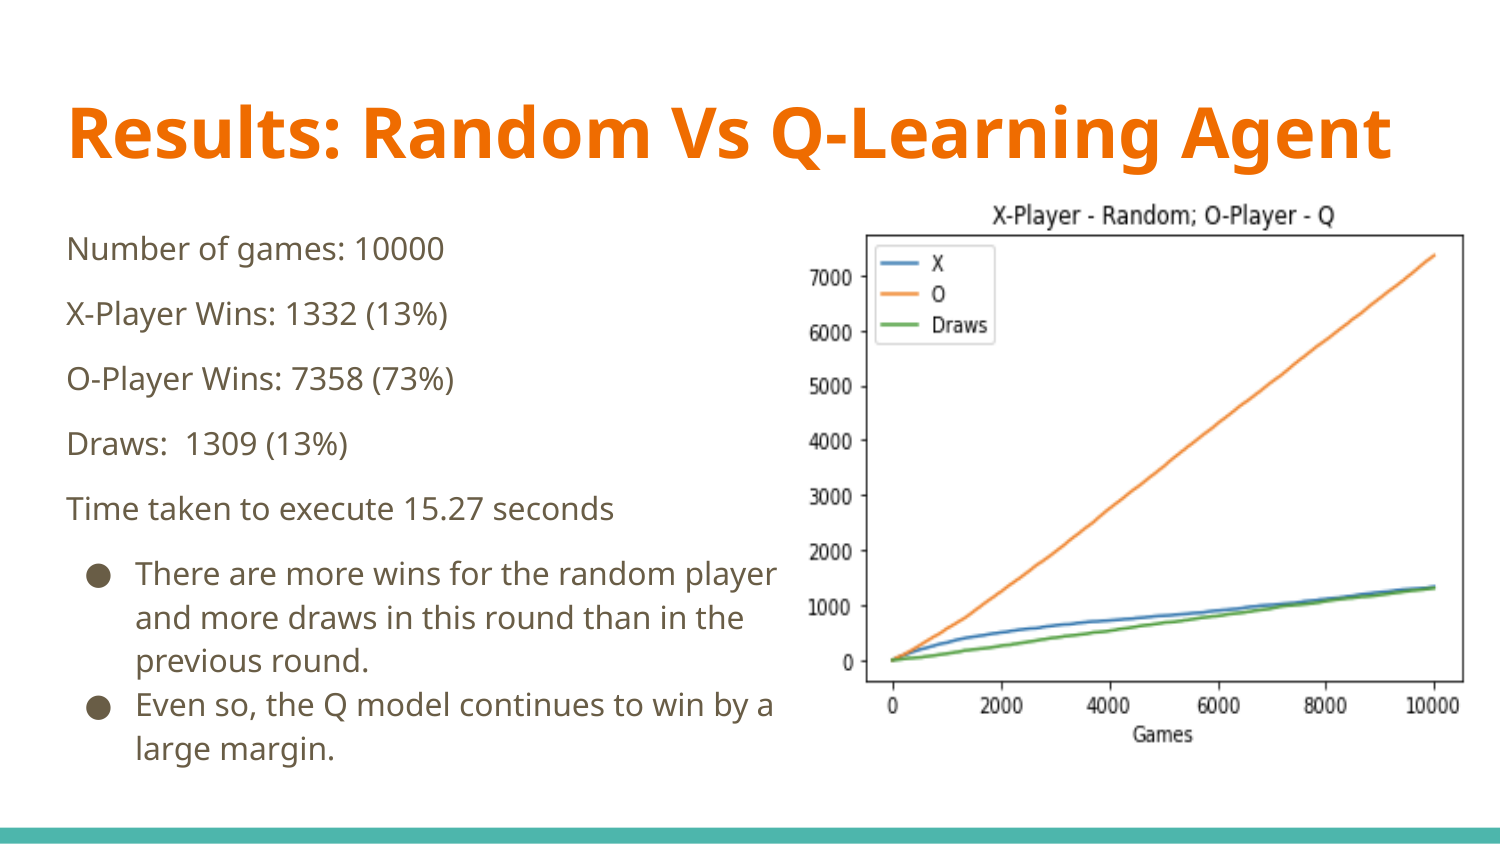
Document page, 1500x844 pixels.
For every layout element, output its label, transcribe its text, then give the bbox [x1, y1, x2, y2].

picture [795, 190, 1475, 759]
title Results: Random Vs Q-Learning Agent [51, 72, 1449, 189]
list Number of games: 10000 X-Player Wins: 1332 (13%) O-Player Wins: 7358 (73%) Draws: 1309 (13%) Time taken to execute 15.27 seconds There are more wins for the random player and more draws in this round than in the previous round. Even so, the Q model continues to win by a large margin. [51, 207, 796, 786]
